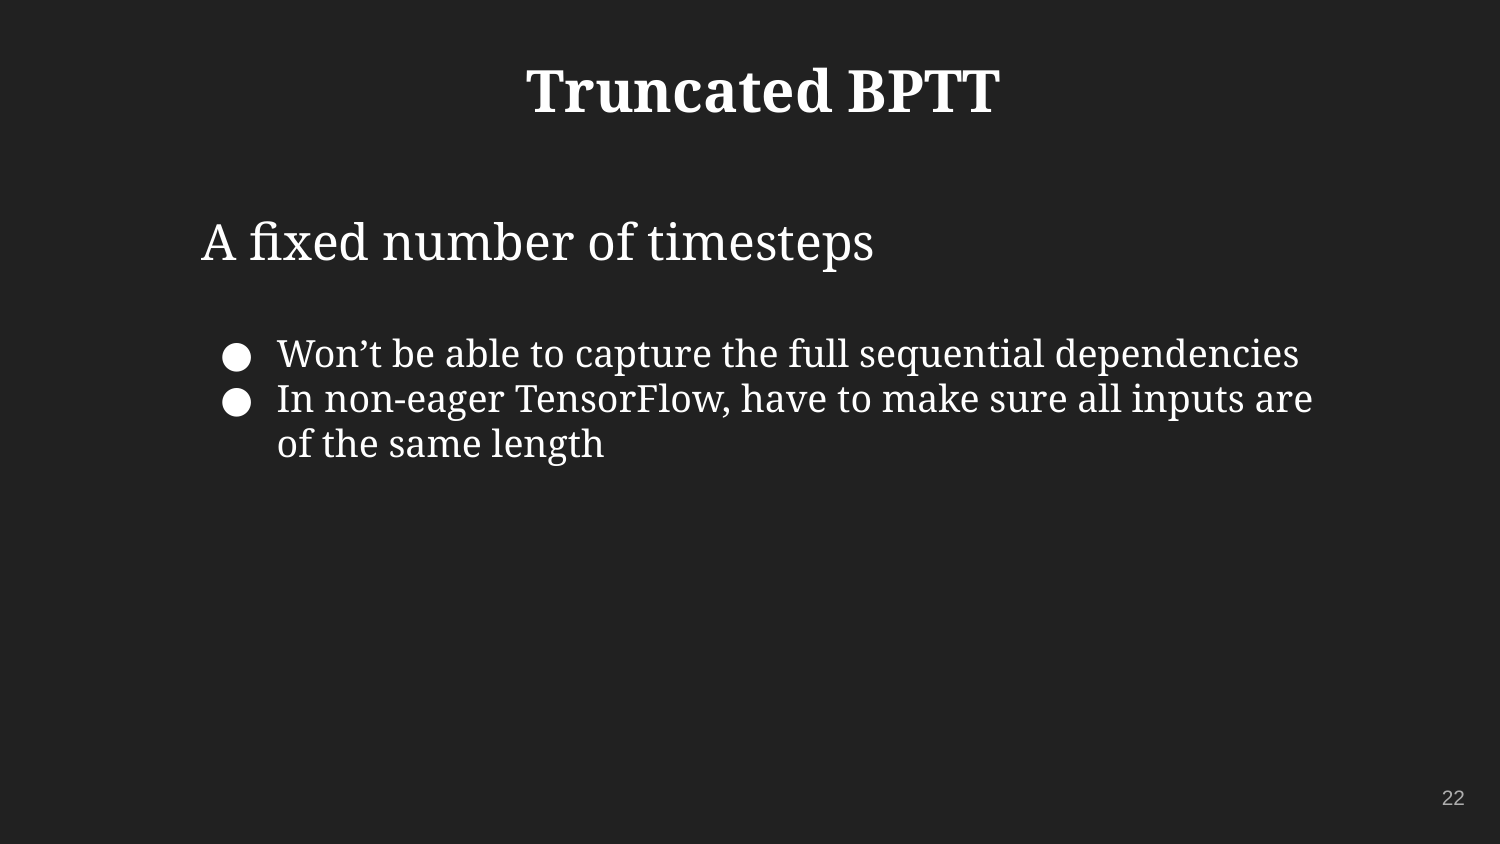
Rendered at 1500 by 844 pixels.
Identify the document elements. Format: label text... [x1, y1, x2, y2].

text_box A fixed number of timesteps Won’t be able to capture the full sequential dependencies In non-eager TensorFlow, have to make sure all inputs are of the same length [186, 195, 1341, 718]
title Truncated BPTT [99, 38, 1428, 164]
slide_number ‹#› [1389, 764, 1480, 830]
